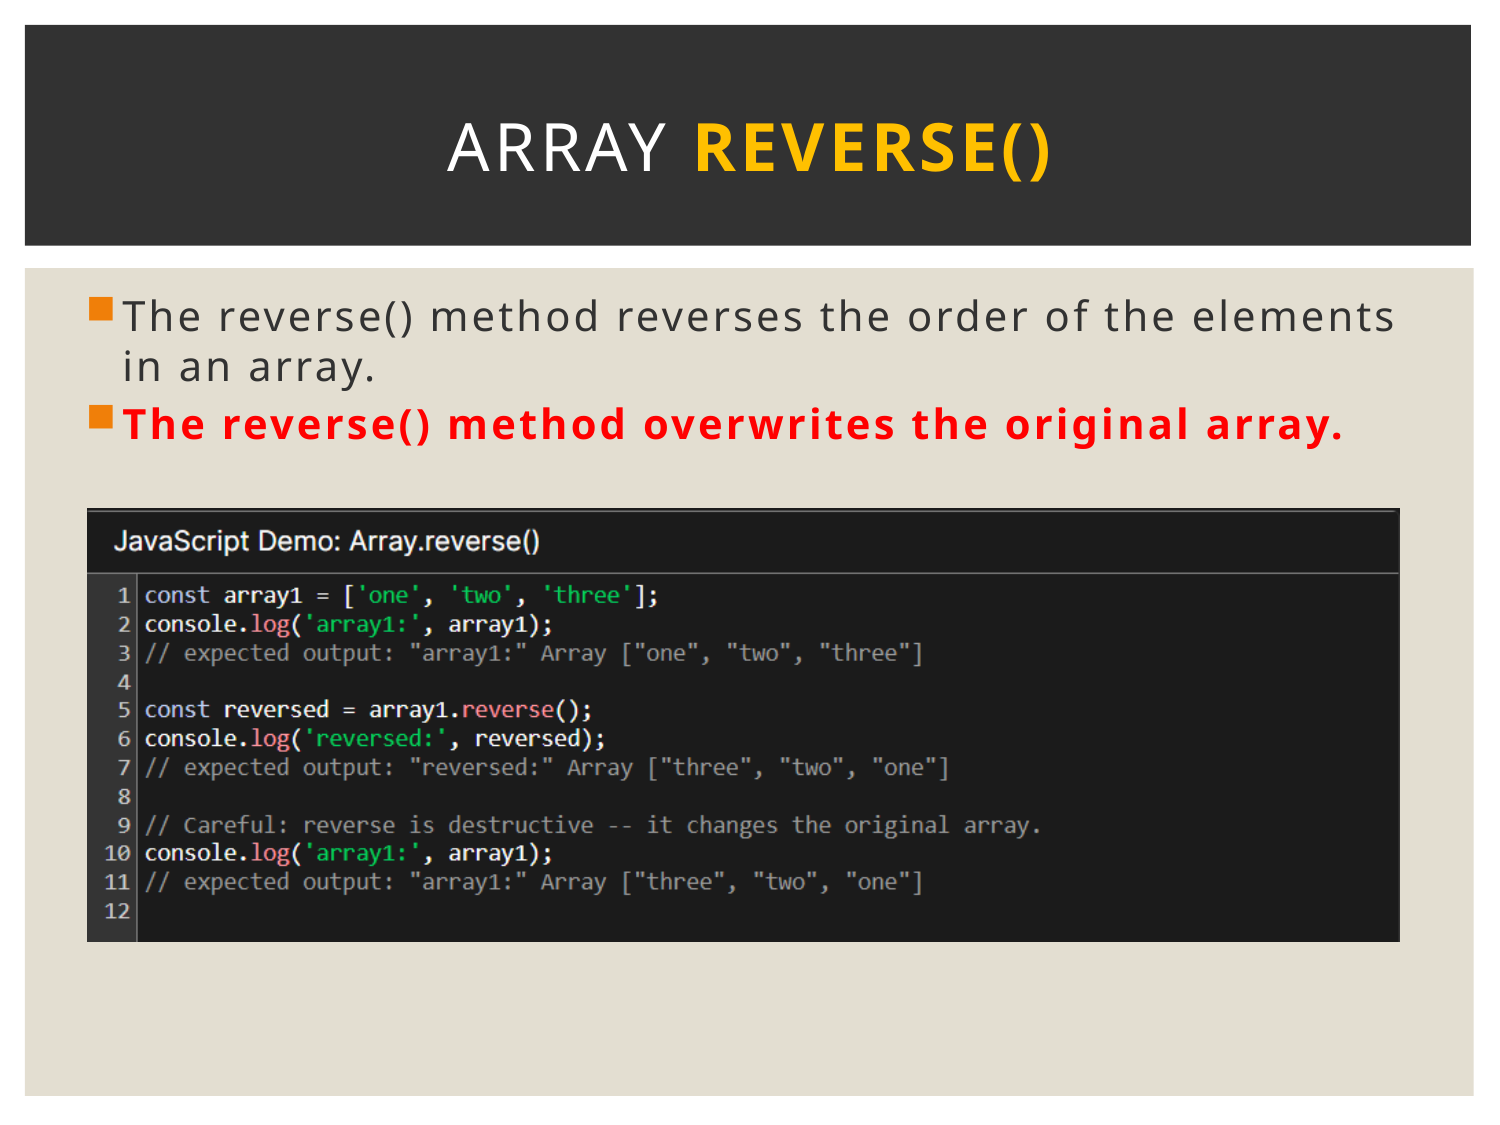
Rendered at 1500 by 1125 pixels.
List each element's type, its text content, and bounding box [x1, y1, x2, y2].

title Array Reverse() [62, 58, 1438, 232]
picture [87, 508, 1401, 942]
list The reverse() method reverses the order of the elements in an array. The reverse() method overwrites the original array. [62, 281, 1442, 1005]
